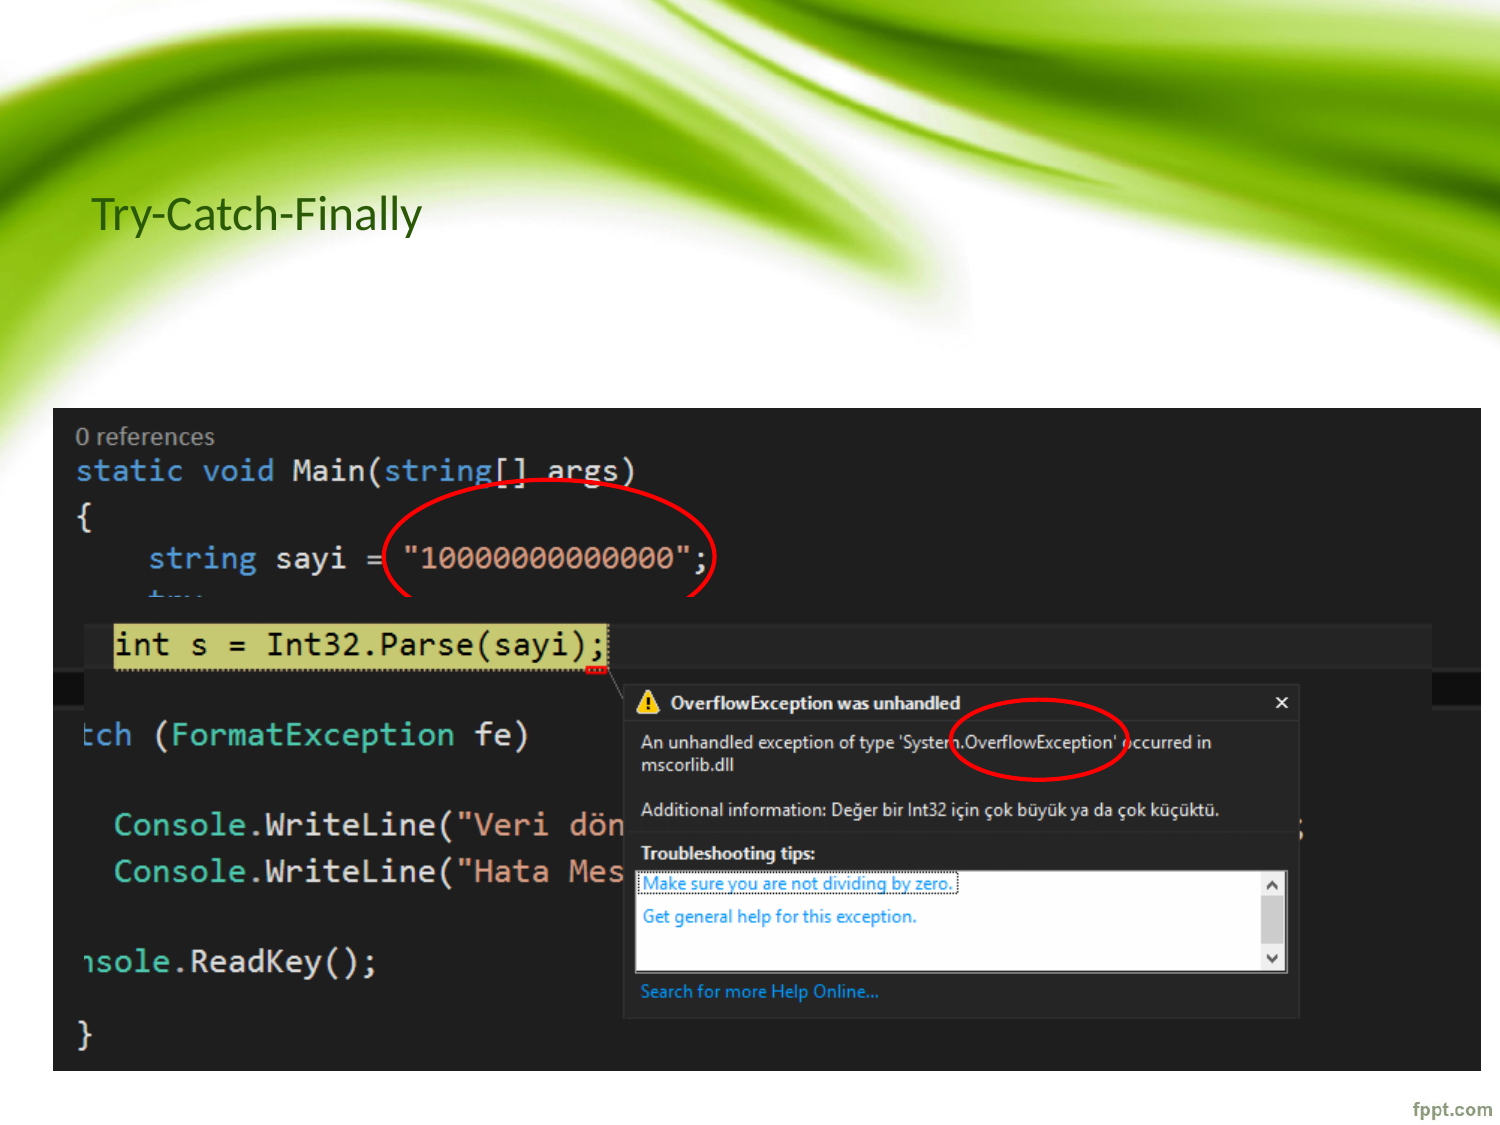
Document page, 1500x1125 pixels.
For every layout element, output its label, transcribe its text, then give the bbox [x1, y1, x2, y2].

title Try-Catch-Finally [76, 172, 1427, 248]
picture [0, 0, 1500, 1125]
